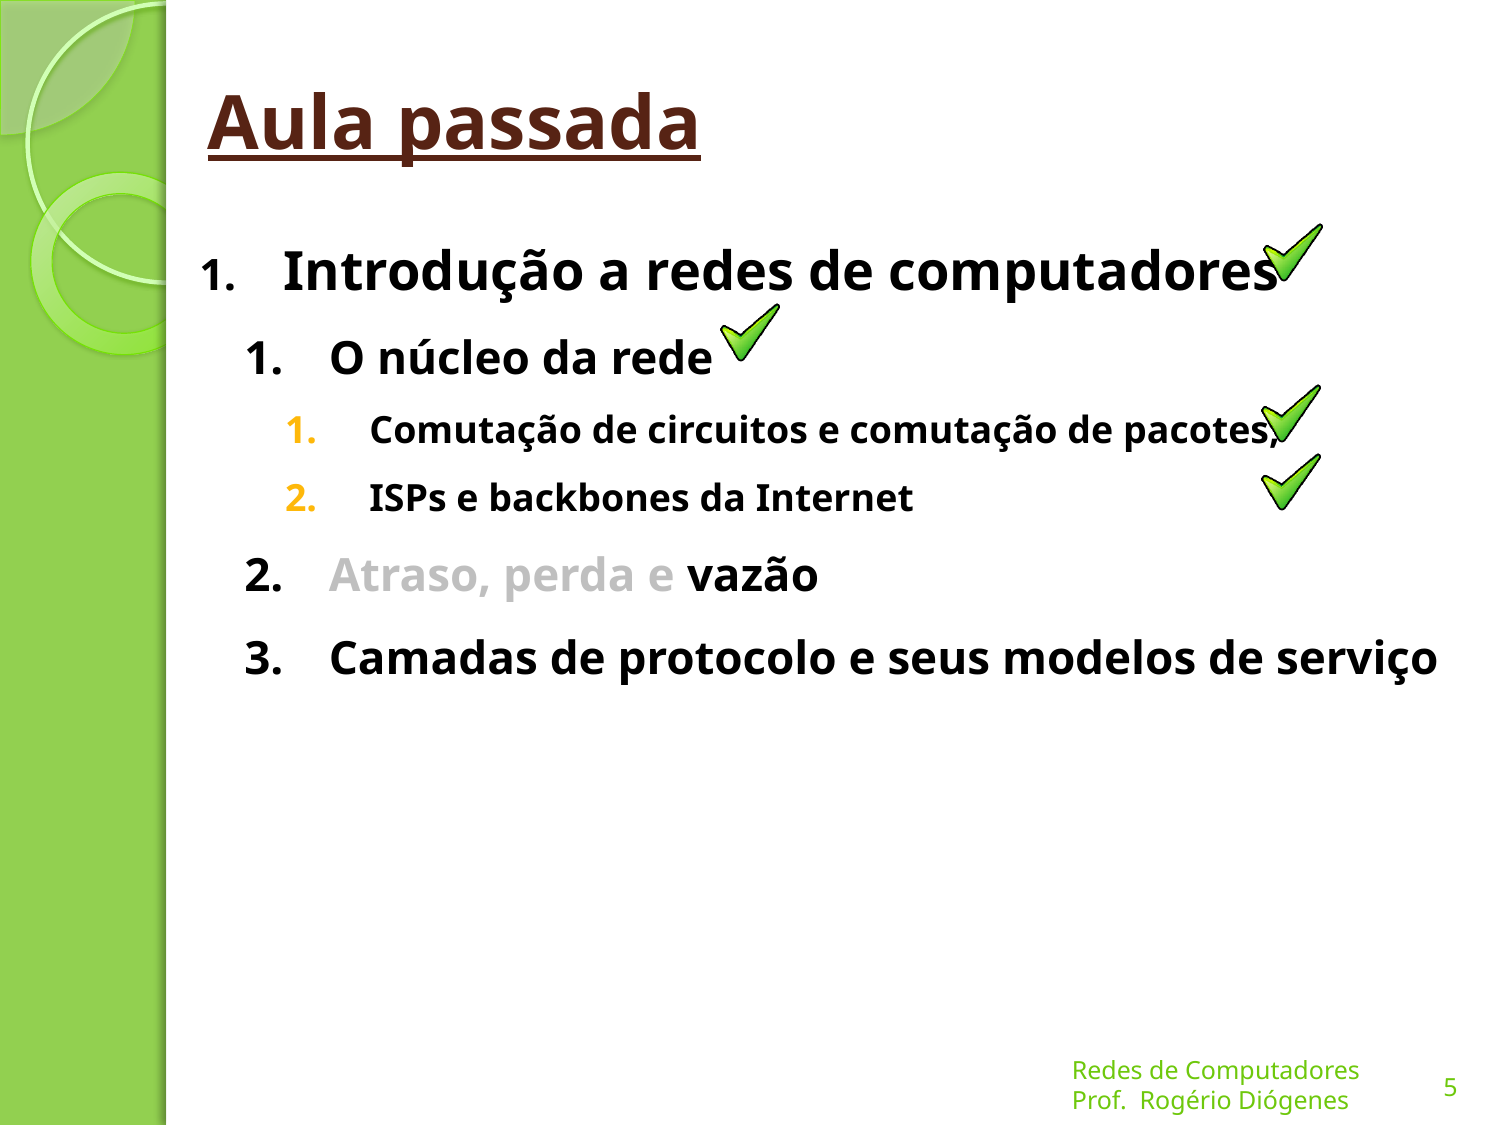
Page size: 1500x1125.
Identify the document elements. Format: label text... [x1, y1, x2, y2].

slide_number 5 [1413, 1034, 1488, 1113]
picture [720, 302, 780, 362]
title Aula passada [192, 26, 1476, 214]
footer Redes de Computadores Prof. Rogério Diógenes [1057, 1043, 1471, 1122]
picture [1263, 222, 1323, 282]
list Introdução a redes de computadores O núcleo da rede Comutação de circuitos e comutação de pacotes; ISPs e backbones da Internet Atraso, perda e vazão Camadas de protocolo e seus modelos de serviço [171, 196, 1476, 1083]
picture [1261, 451, 1321, 512]
picture [1261, 383, 1322, 443]
